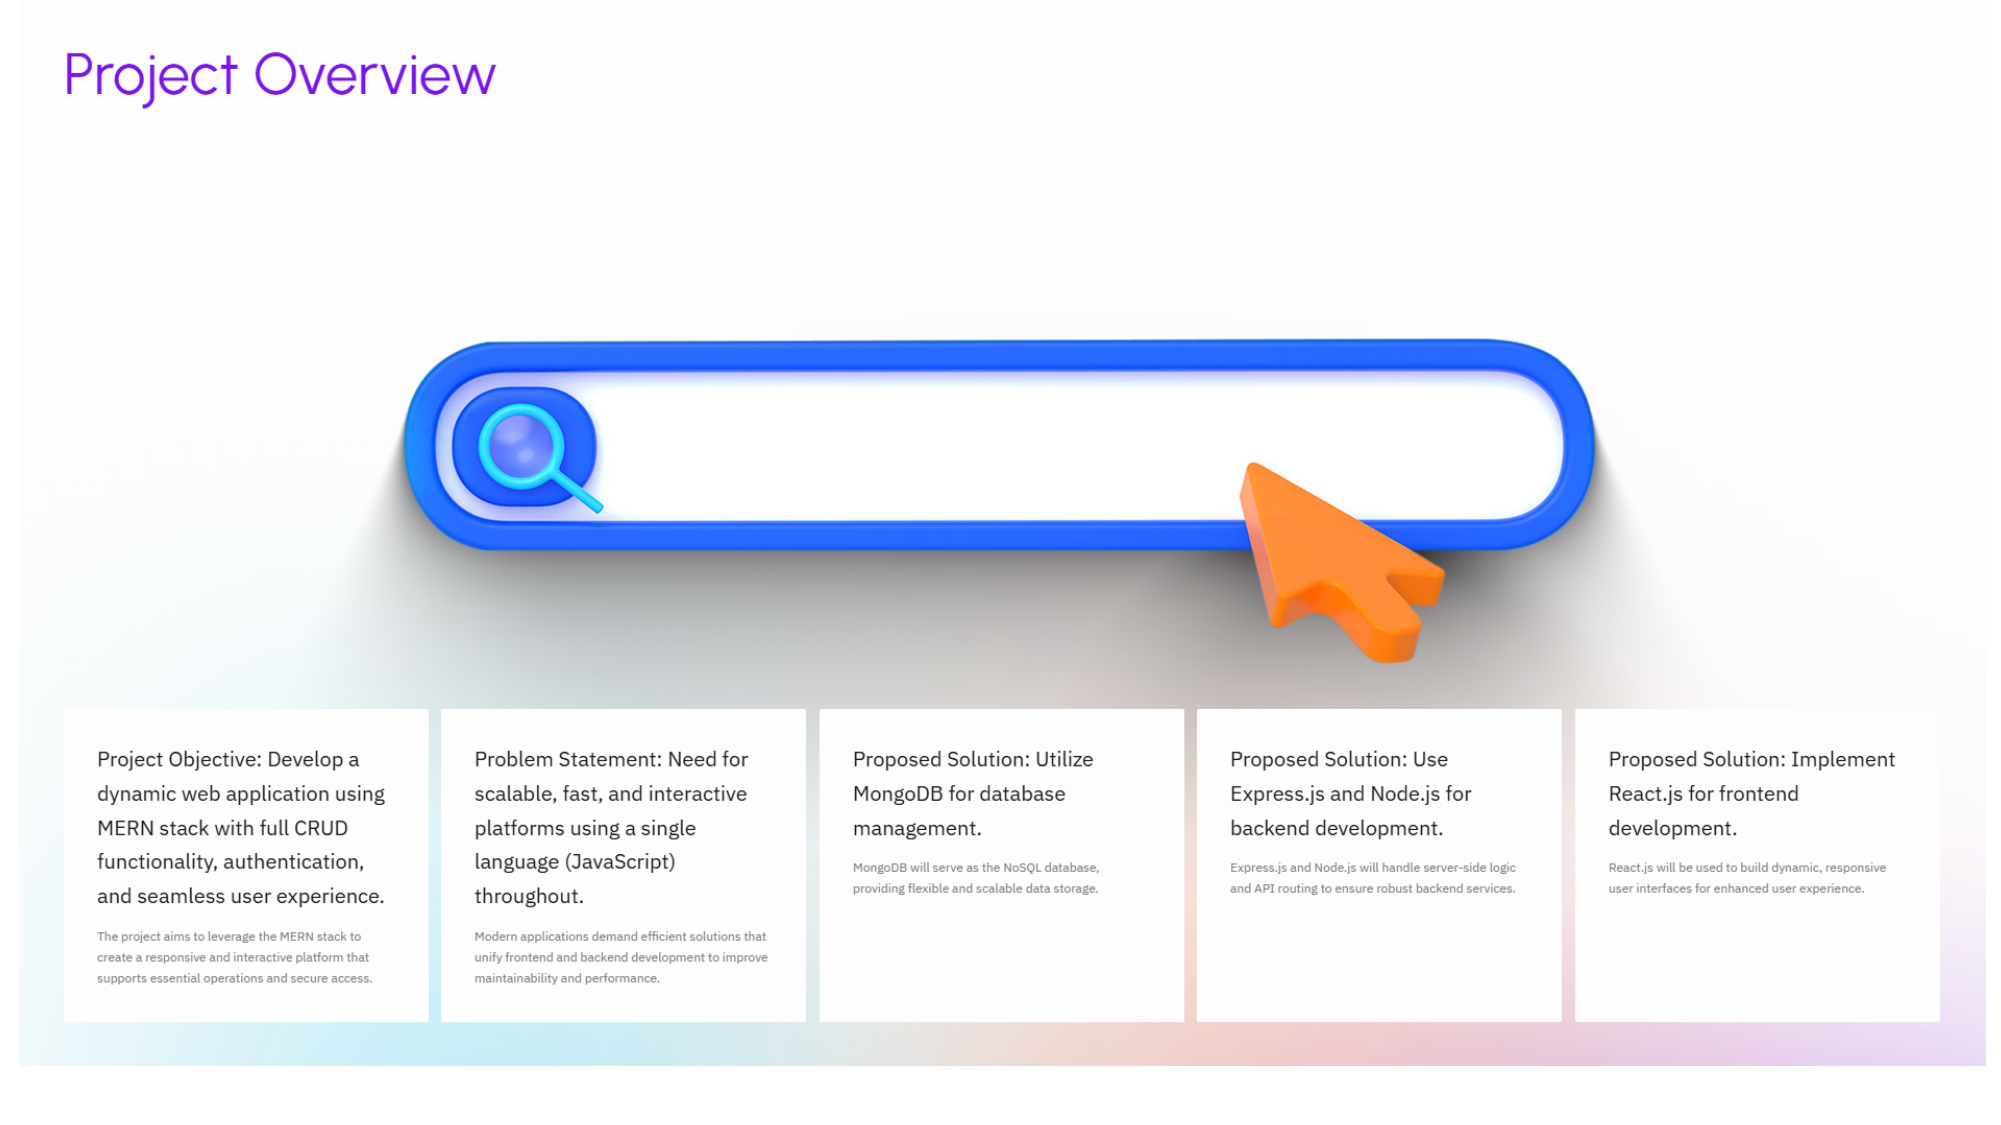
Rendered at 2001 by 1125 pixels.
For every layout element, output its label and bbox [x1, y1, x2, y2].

list [19, 0, 1986, 1066]
